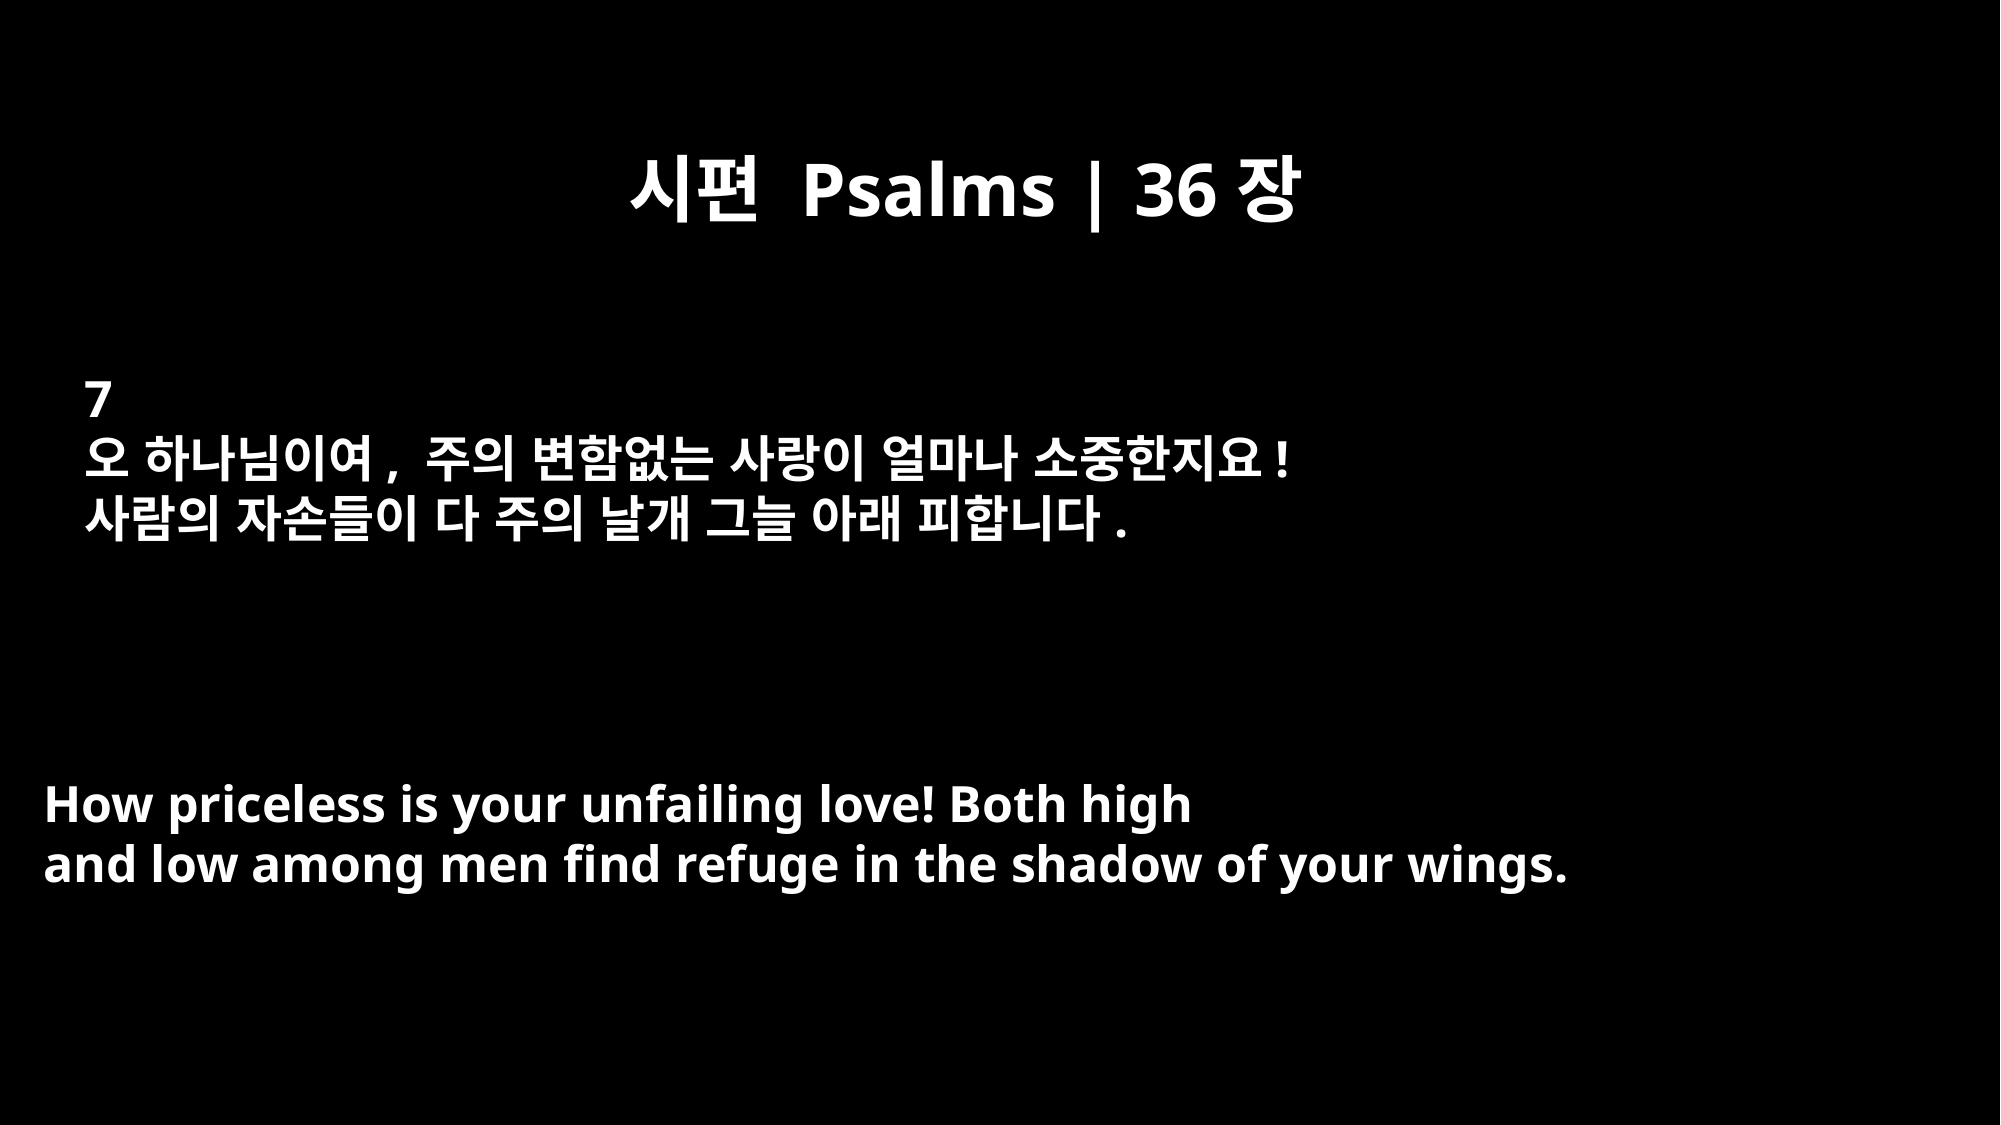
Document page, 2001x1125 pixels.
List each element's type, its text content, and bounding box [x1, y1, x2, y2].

text_box 7 오 하나님이여, 주의 변함없는 사랑이 얼마나 소중한지요! 사람의 자손들이 다 주의 날개 그늘 아래 피합니다. [69, 359, 1318, 555]
text_box 시편 Psalms | 36장 [613, 136, 1319, 239]
text_box How priceless is your unfailing love! Both high and low among men find refuge in the shadow of your wings. [28, 764, 1585, 900]
